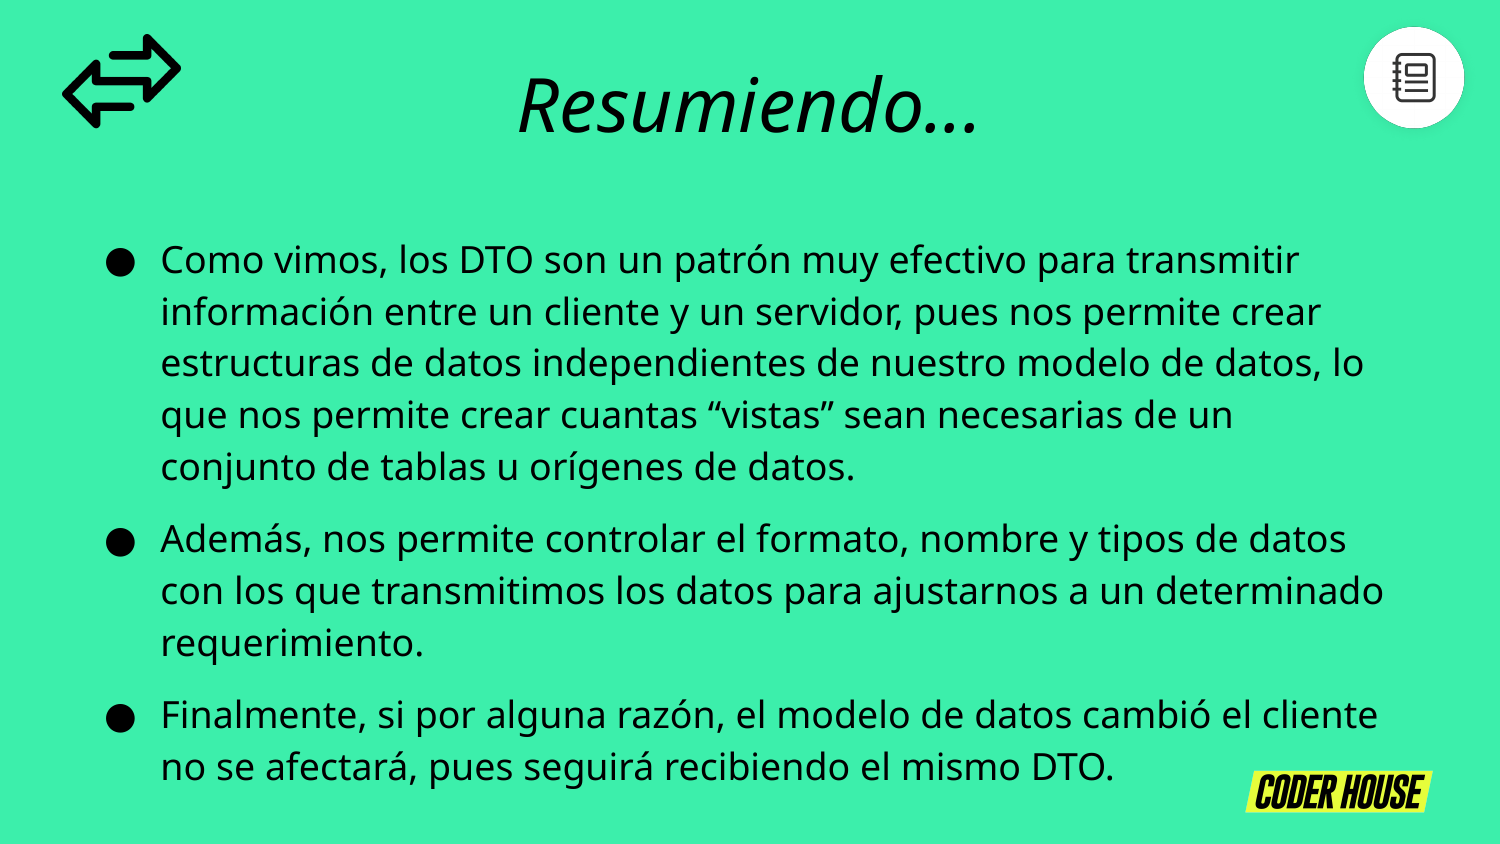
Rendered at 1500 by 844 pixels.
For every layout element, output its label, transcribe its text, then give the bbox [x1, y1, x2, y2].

text_box Resumiendo... [193, 42, 1307, 168]
picture [1351, 14, 1477, 141]
text_box Como vimos, los DTO son un patrón muy efectivo para transmitir información entre un cliente y un servidor, pues nos permite crear estructuras de datos independientes de nuestro modelo de datos, lo que nos permite crear cuantas “vistas” sean necesarias de un conjunto de tablas u orígenes de datos. Además, nos permite controlar el formato, nombre y tipos de datos con los que transmitimos los datos para ajustarnos a un determinado requerimiento. Finalmente, si por alguna razón, el modelo de datos cambió el cliente no se afectará, pues seguirá recibiendo el mismo DTO. [70, 214, 1408, 744]
picture [1241, 764, 1437, 819]
picture [62, 21, 181, 141]
